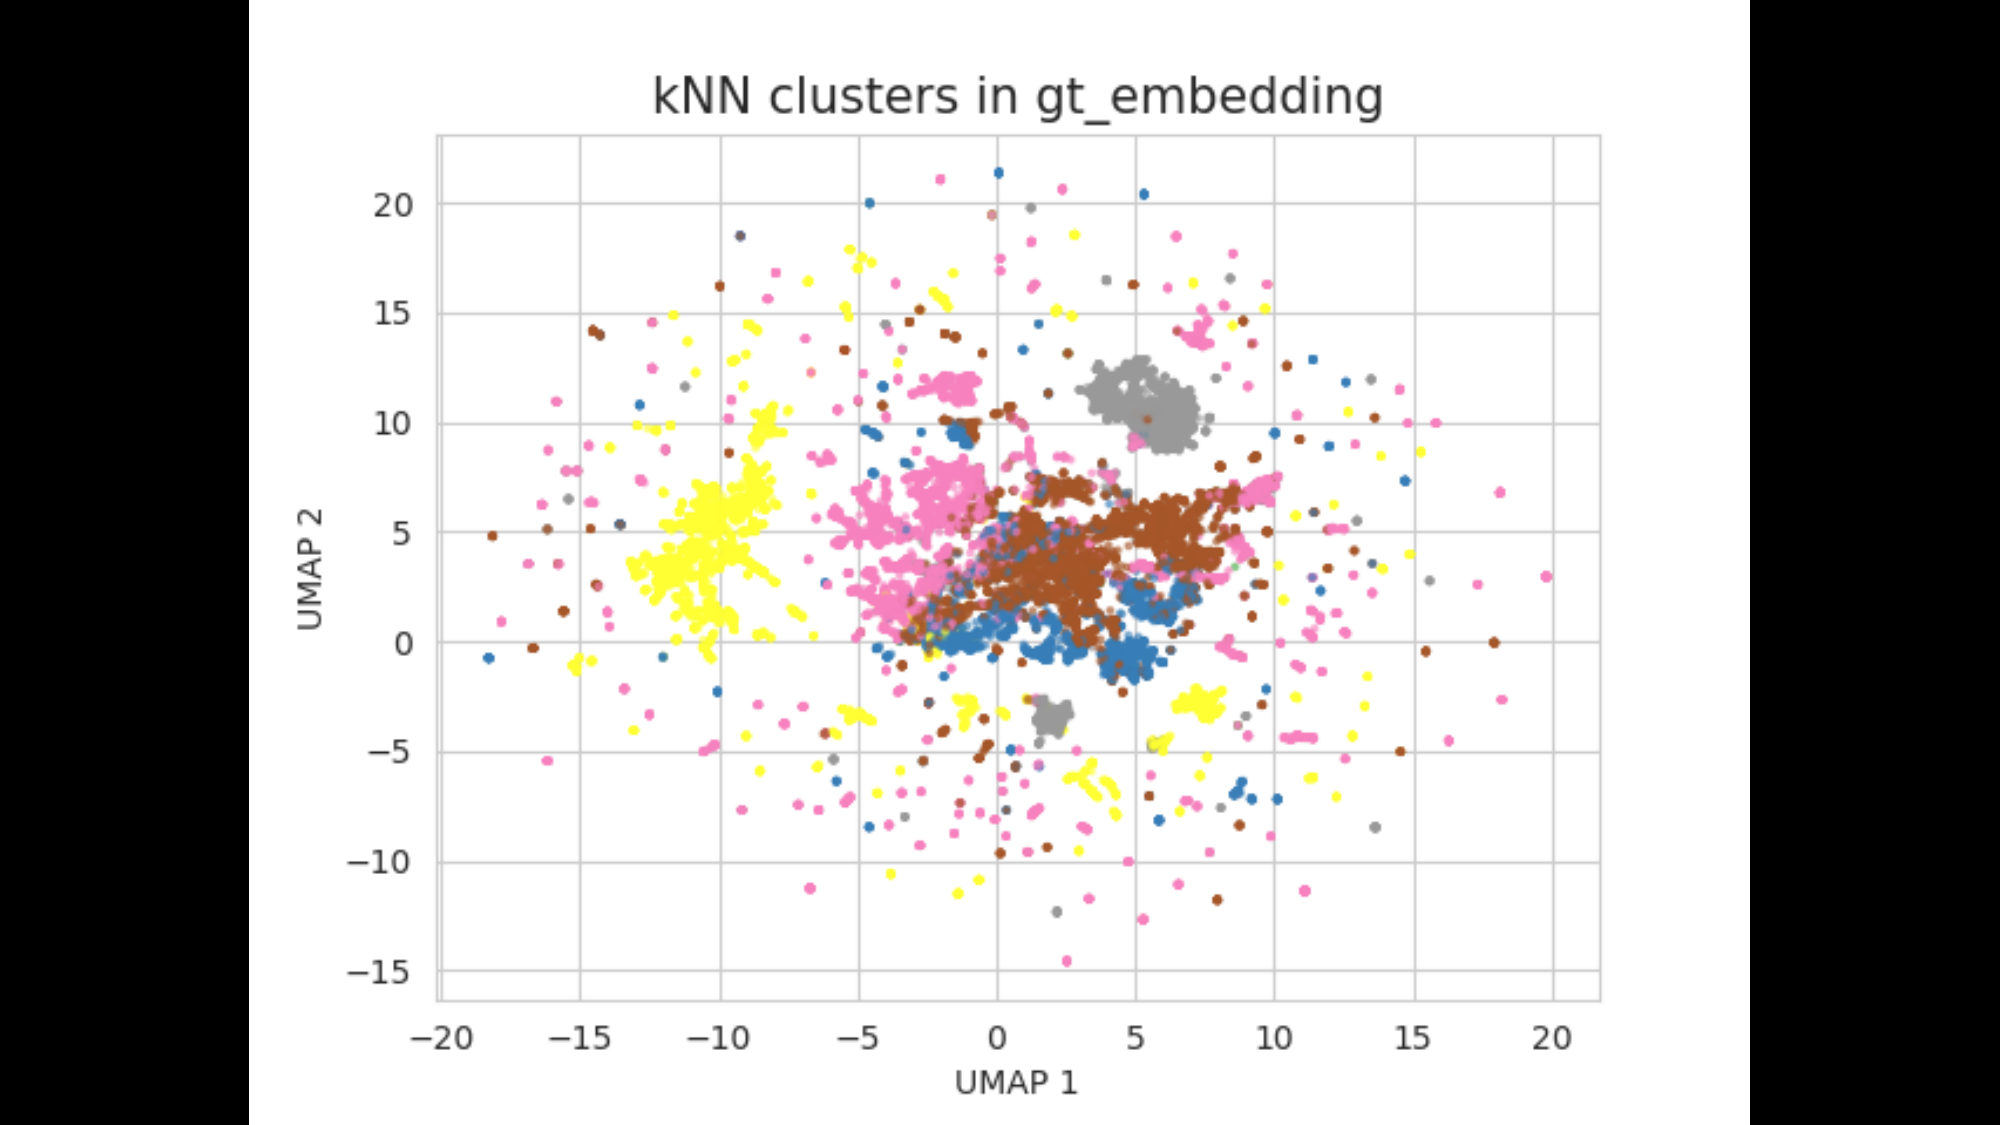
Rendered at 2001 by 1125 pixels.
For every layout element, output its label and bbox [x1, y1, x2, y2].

picture [249, 0, 1750, 1125]
